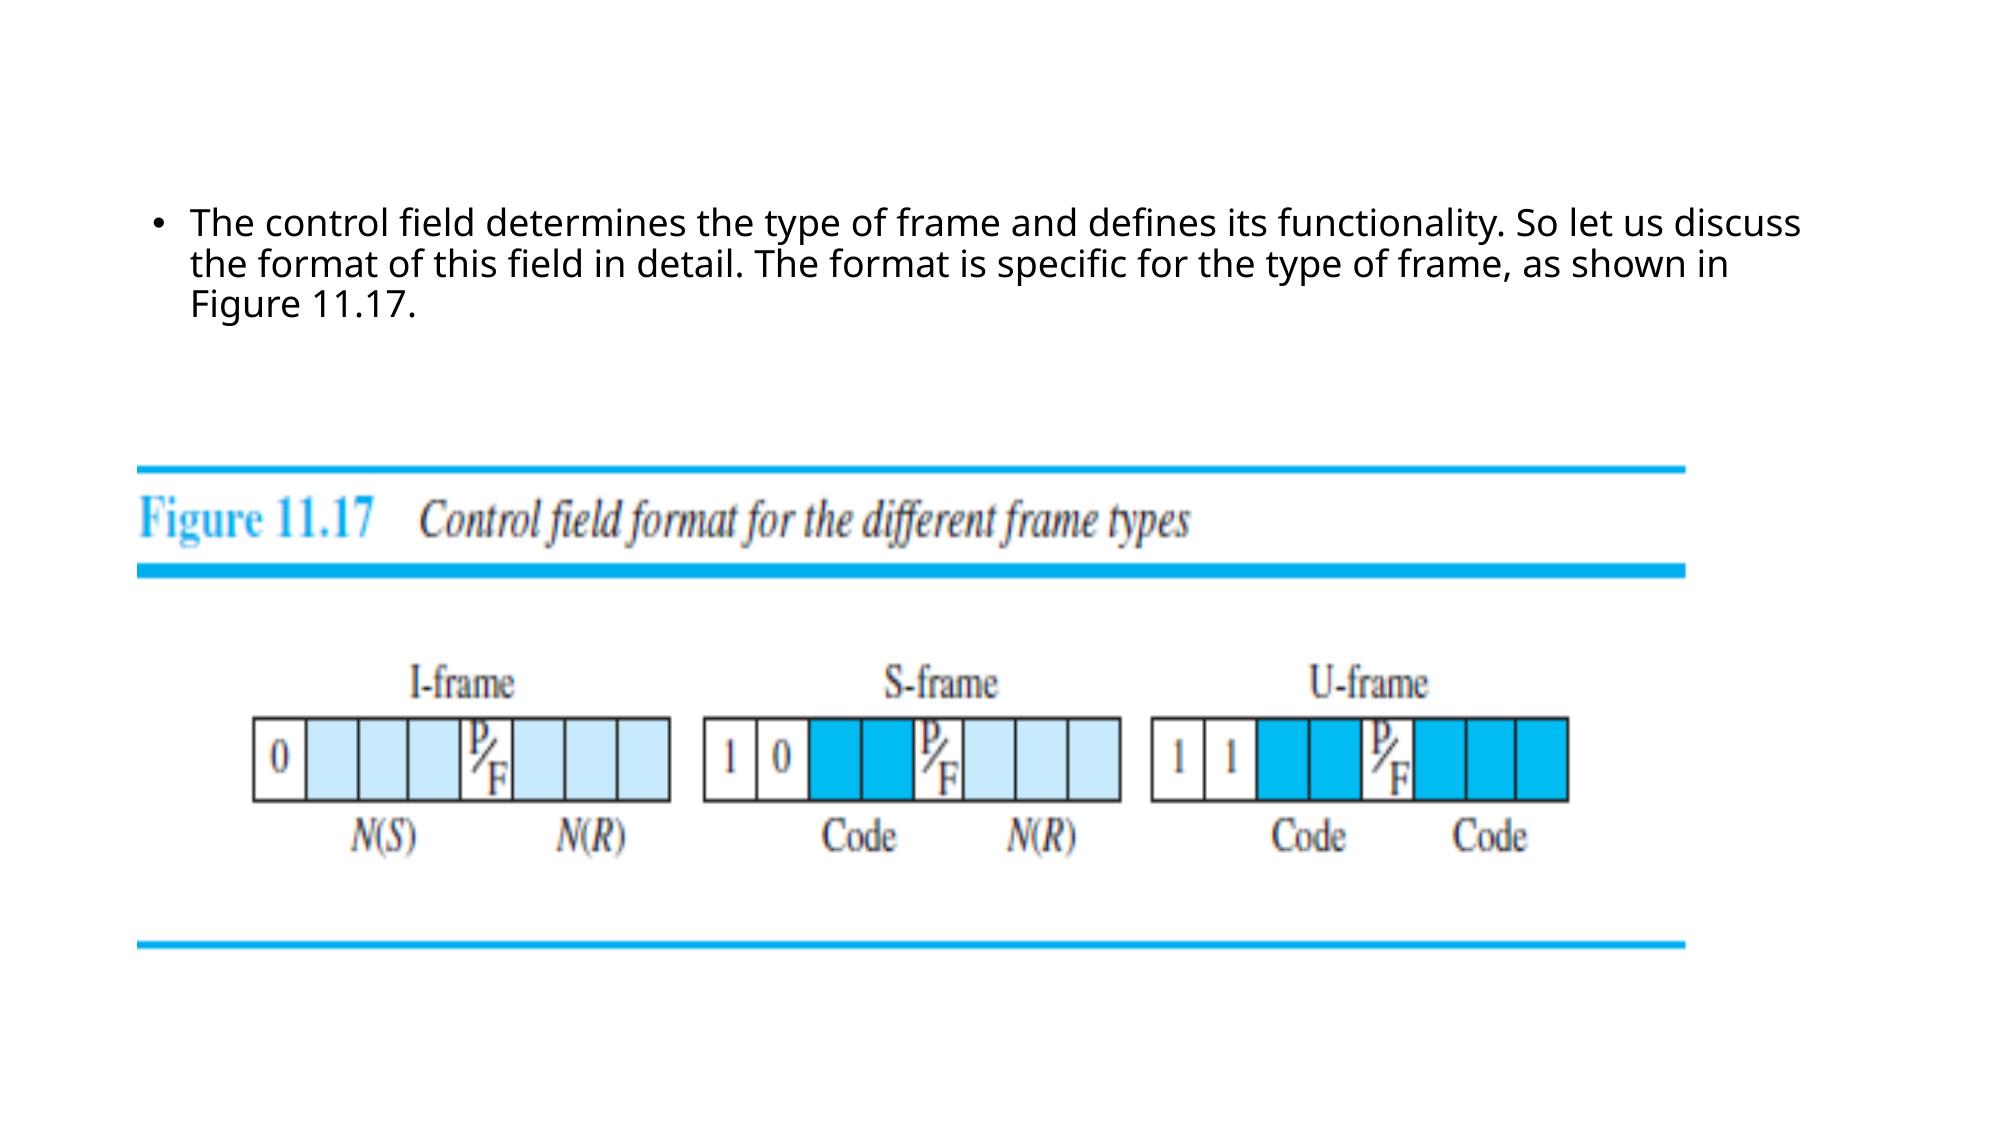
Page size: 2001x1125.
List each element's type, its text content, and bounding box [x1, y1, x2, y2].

list The control field determines the type of frame and defines its functionality. So let us discuss the format of this field in detail. The format is specific for the type of frame, as shown in Figure 11.17. [137, 197, 1863, 1014]
picture [137, 456, 1704, 965]
